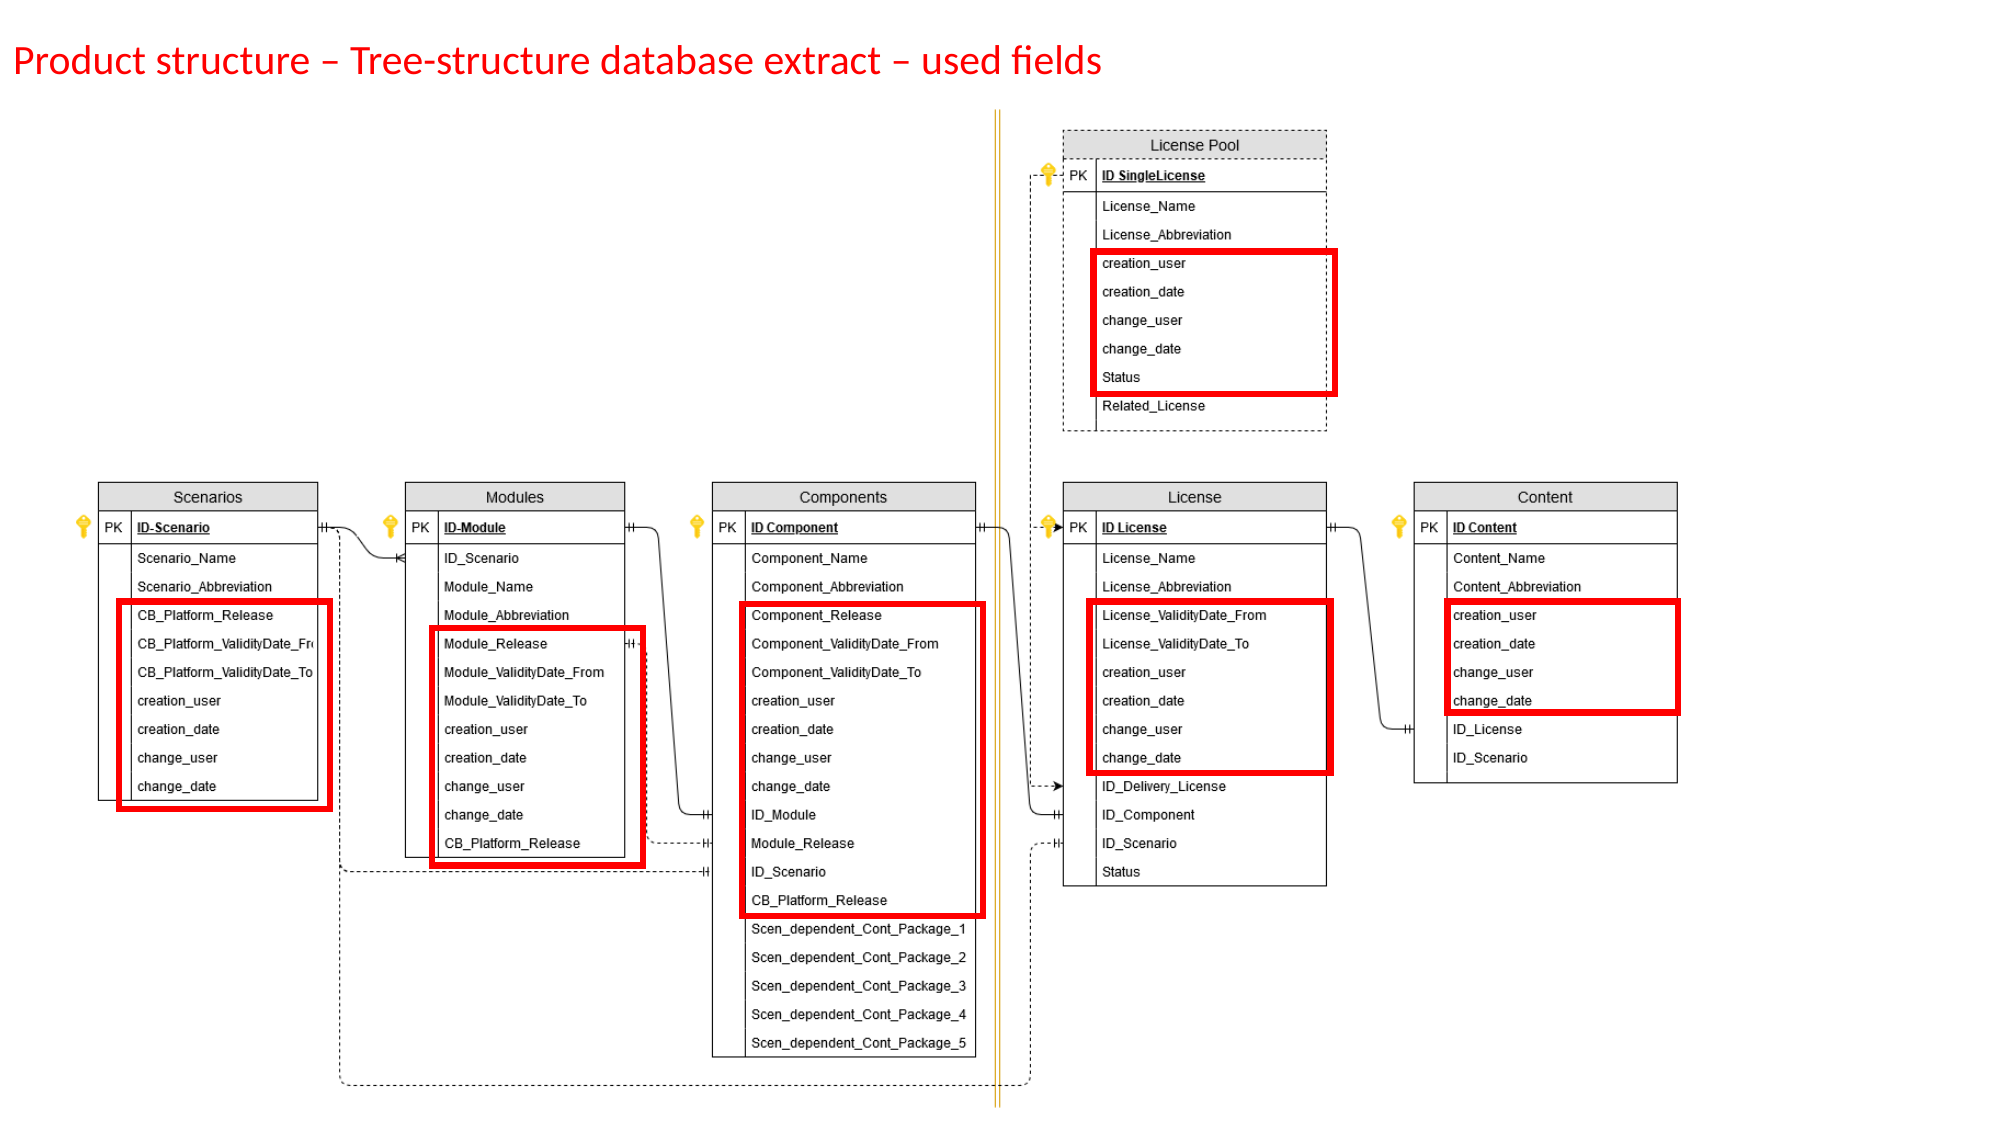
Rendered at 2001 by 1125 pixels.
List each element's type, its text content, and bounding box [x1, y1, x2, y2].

picture [75, 109, 1679, 1109]
text_box Product structure – Tree-structure database extract – used fields [0, 25, 1261, 90]
